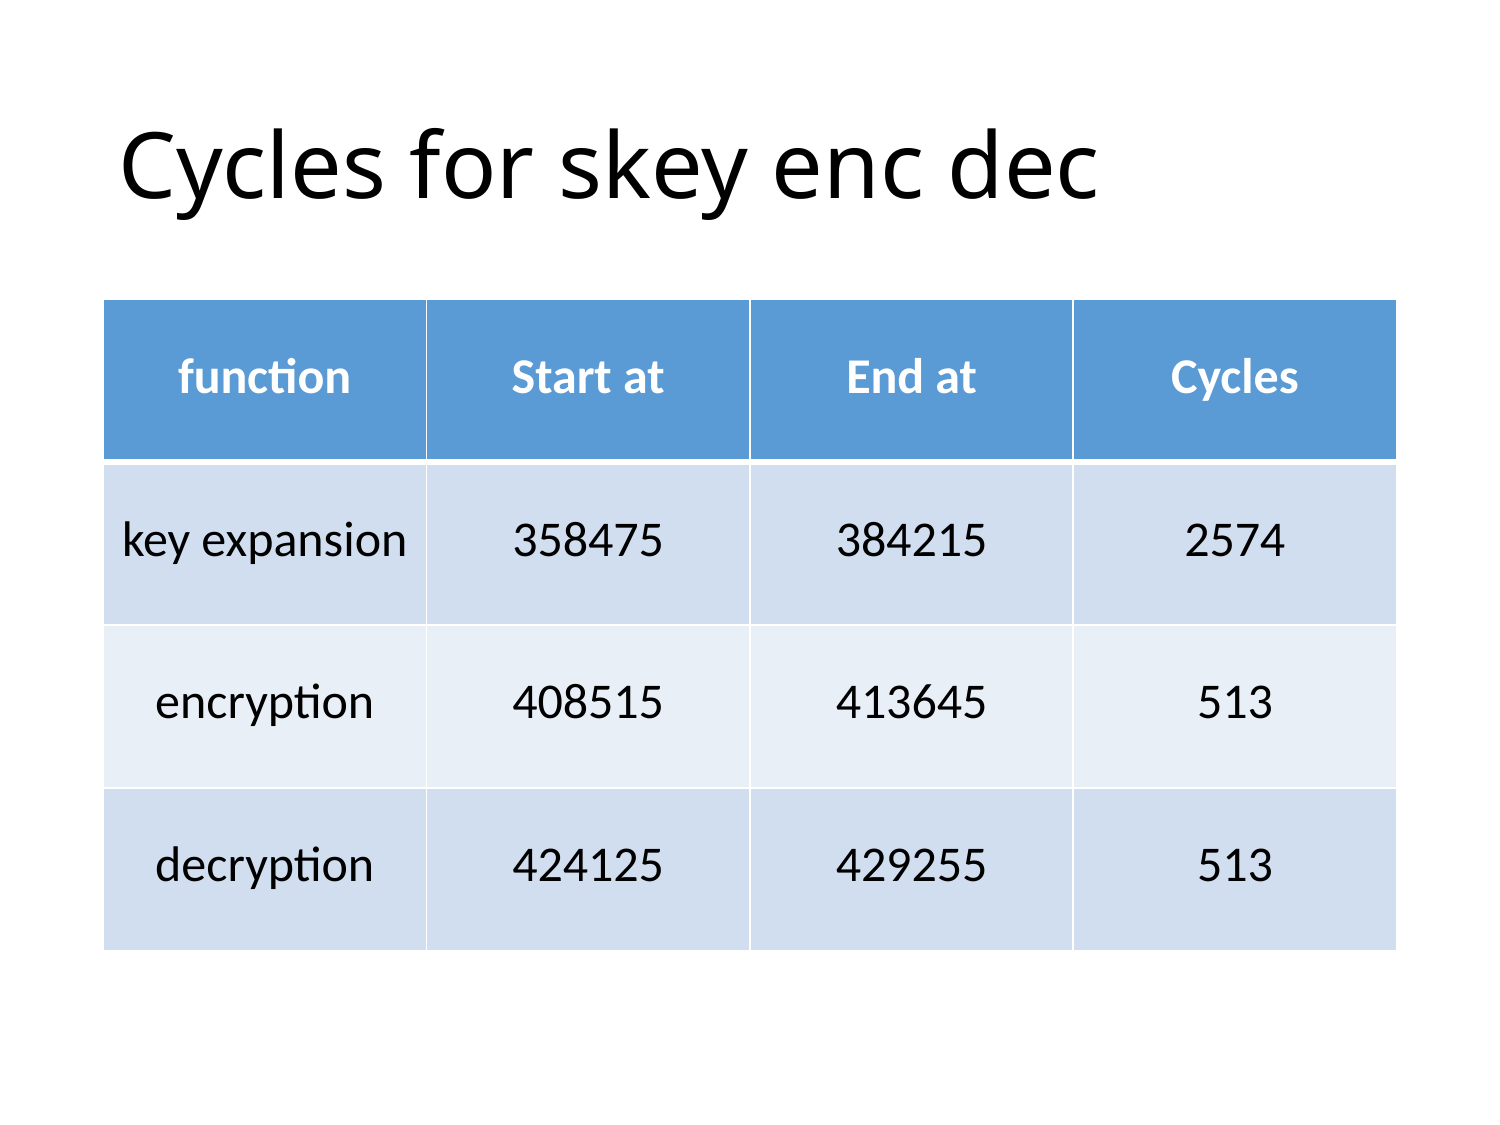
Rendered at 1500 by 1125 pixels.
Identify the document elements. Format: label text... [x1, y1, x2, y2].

table_cell 384215 [751, 465, 1072, 624]
title Cycles for skey enc dec [103, 59, 1397, 278]
table_header Start at [427, 300, 749, 459]
table_cell key expansion [104, 465, 426, 624]
table_cell 429255 [751, 789, 1072, 950]
table_cell 2574 [1074, 465, 1396, 624]
table_header function [104, 300, 426, 459]
table_cell 513 [1074, 789, 1396, 950]
table_cell 358475 [427, 465, 749, 624]
table_cell 513 [1074, 626, 1396, 787]
table_header End at [751, 300, 1072, 459]
table_cell encryption [104, 626, 426, 787]
table_header Cycles [1074, 300, 1396, 459]
table_cell 424125 [427, 789, 749, 950]
table_cell 408515 [427, 626, 749, 787]
table_cell 413645 [751, 626, 1072, 787]
table_cell decryption [104, 789, 426, 950]
